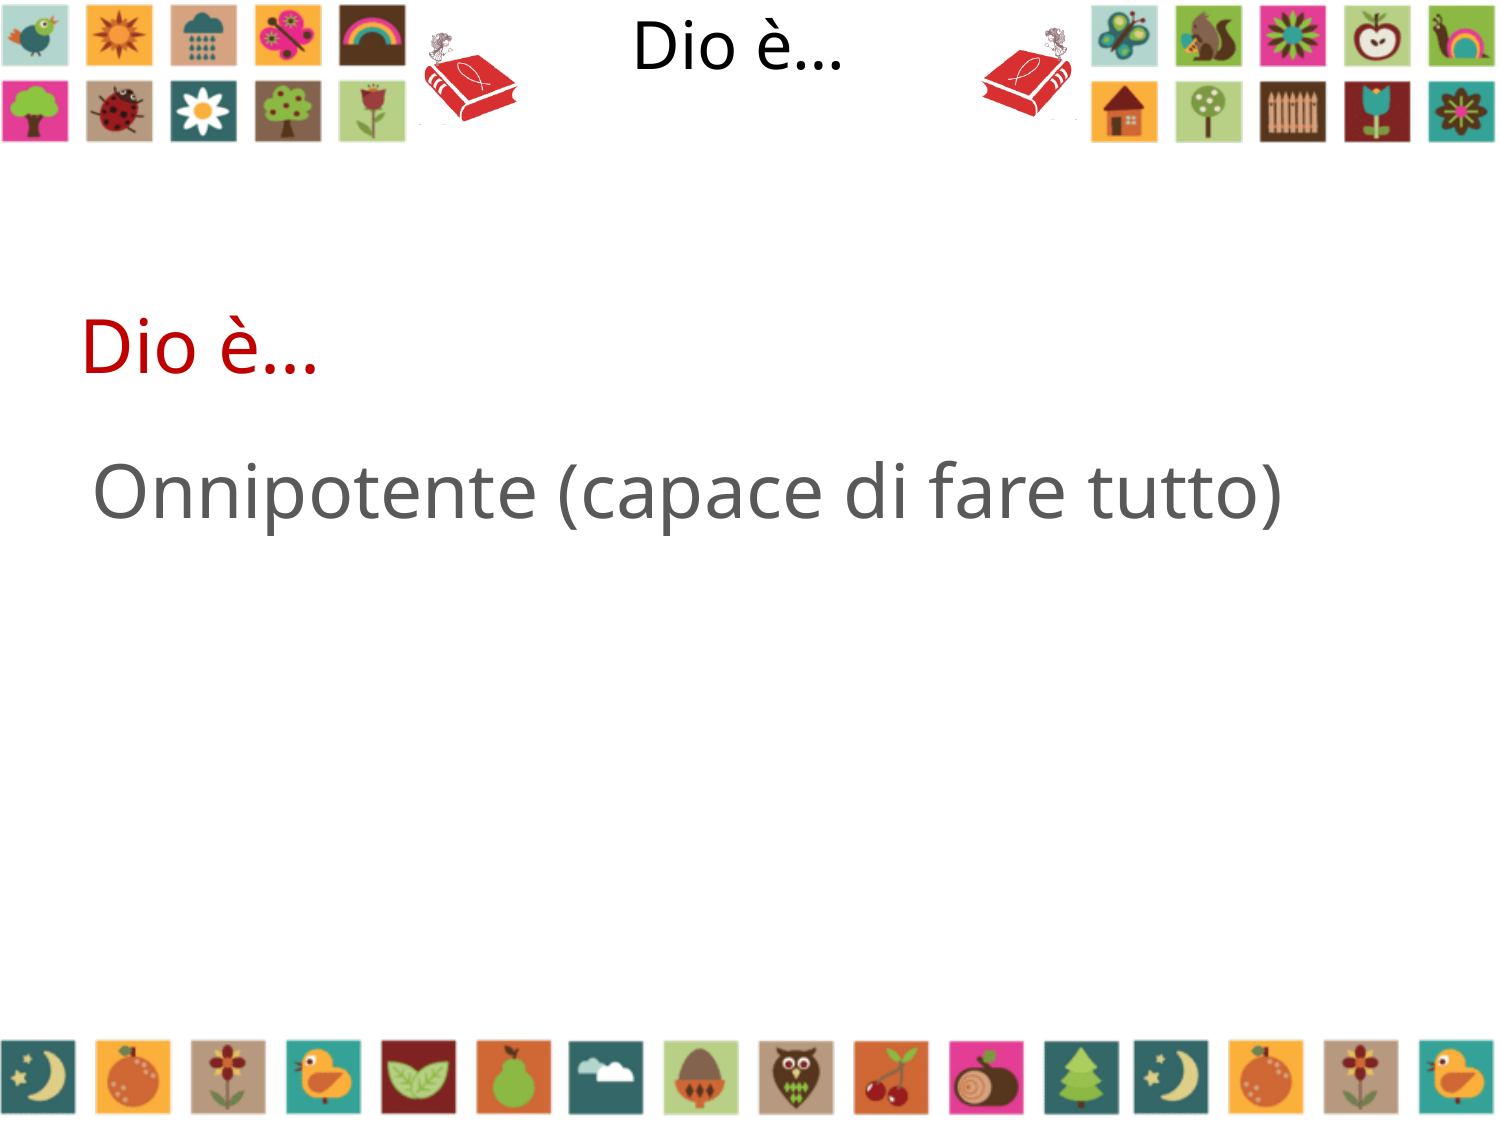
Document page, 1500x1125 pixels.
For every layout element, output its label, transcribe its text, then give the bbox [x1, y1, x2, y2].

text_box Dio è… [414, 0, 1080, 91]
picture [950, 3, 1500, 150]
picture [0, 3, 550, 150]
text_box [0, 1028, 1500, 1118]
text_box Onnipotente (capace di fare tutto) [76, 436, 1447, 542]
text_box Dio è... [64, 290, 1412, 396]
